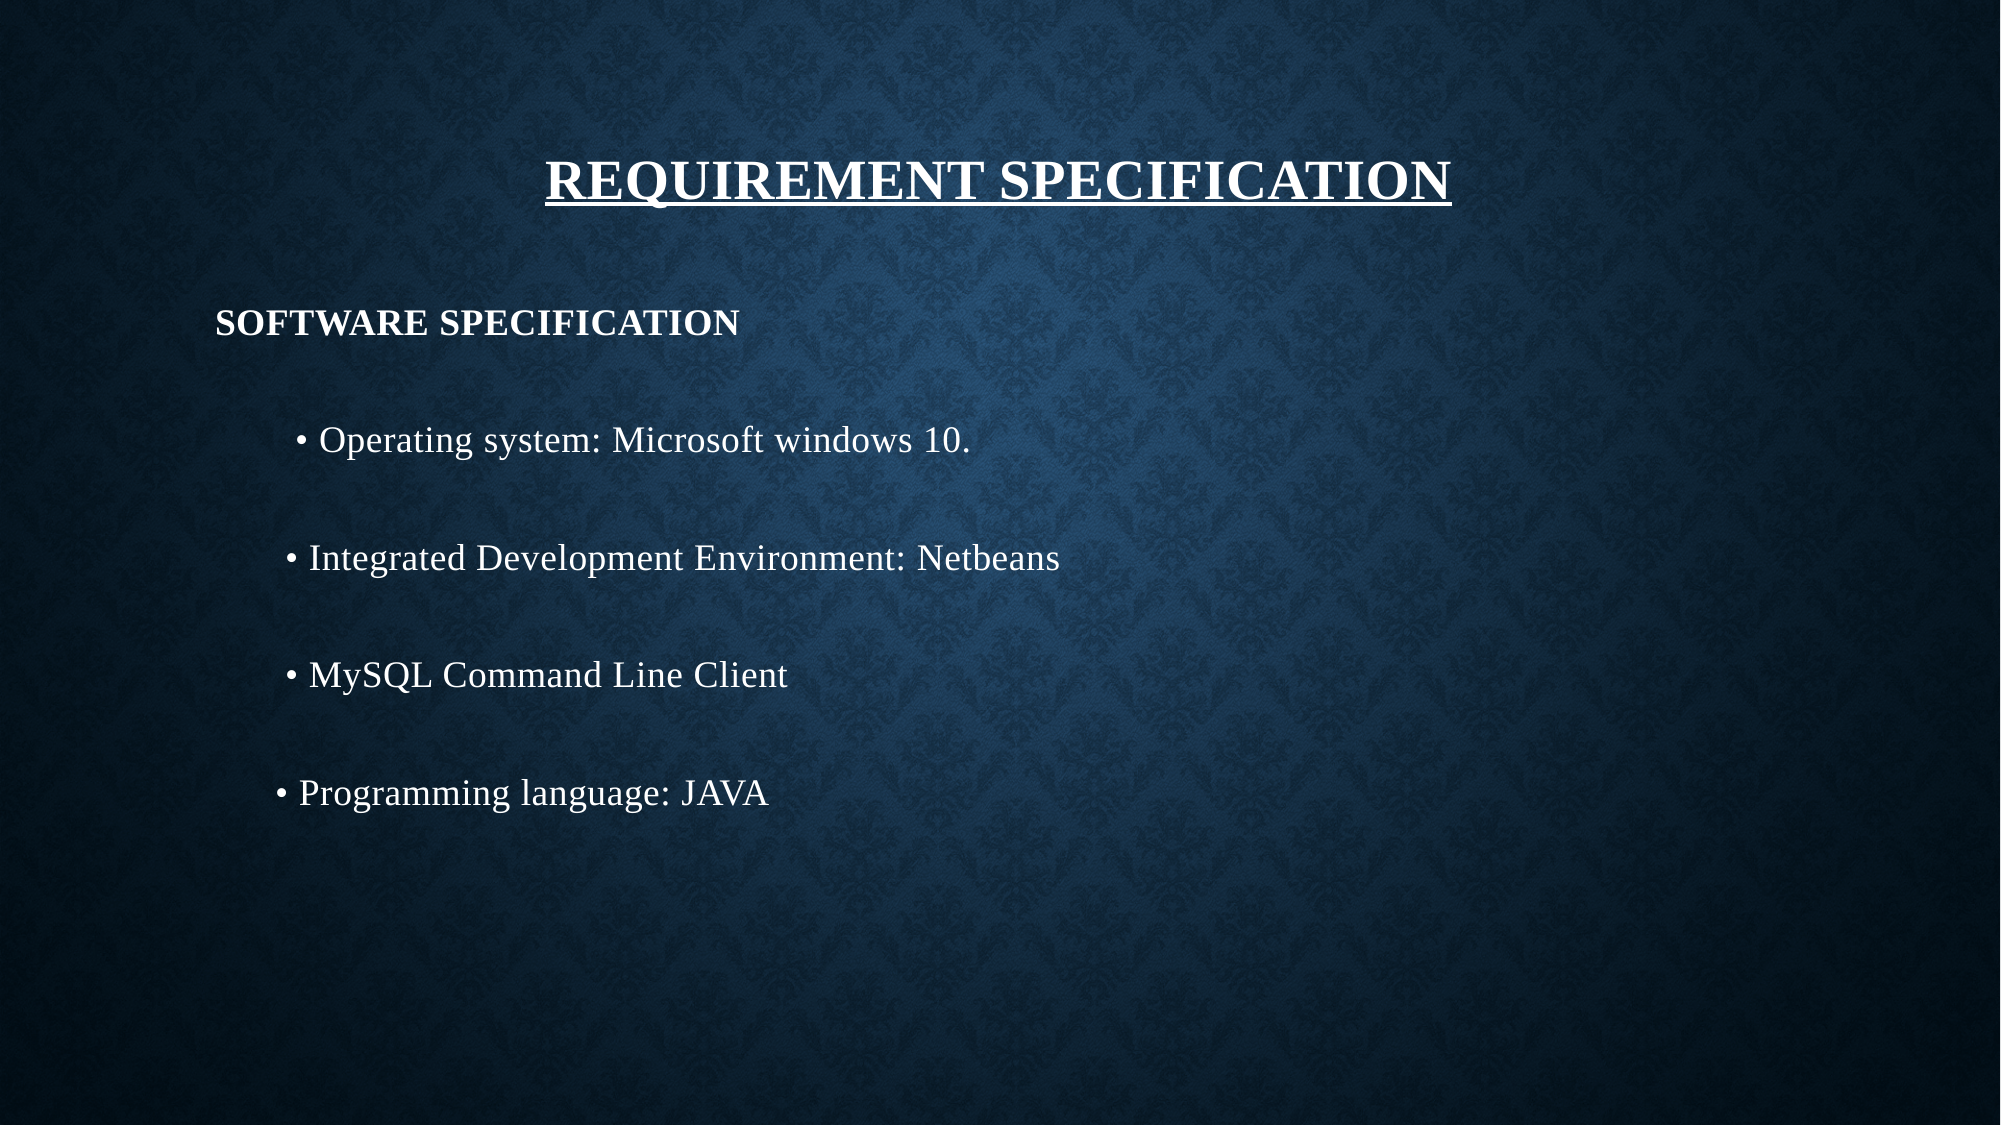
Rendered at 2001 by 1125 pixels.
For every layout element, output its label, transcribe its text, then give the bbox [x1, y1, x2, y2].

list SOFTWARE SPECIFICATION • Operating system: Microsoft windows 10. • Integrated Development Environment: Netbeans • MySQL Command Line Client • Programming language: JAVA [200, 267, 1450, 989]
title REQUIREMENT SPECIFICATION [149, 99, 1849, 318]
